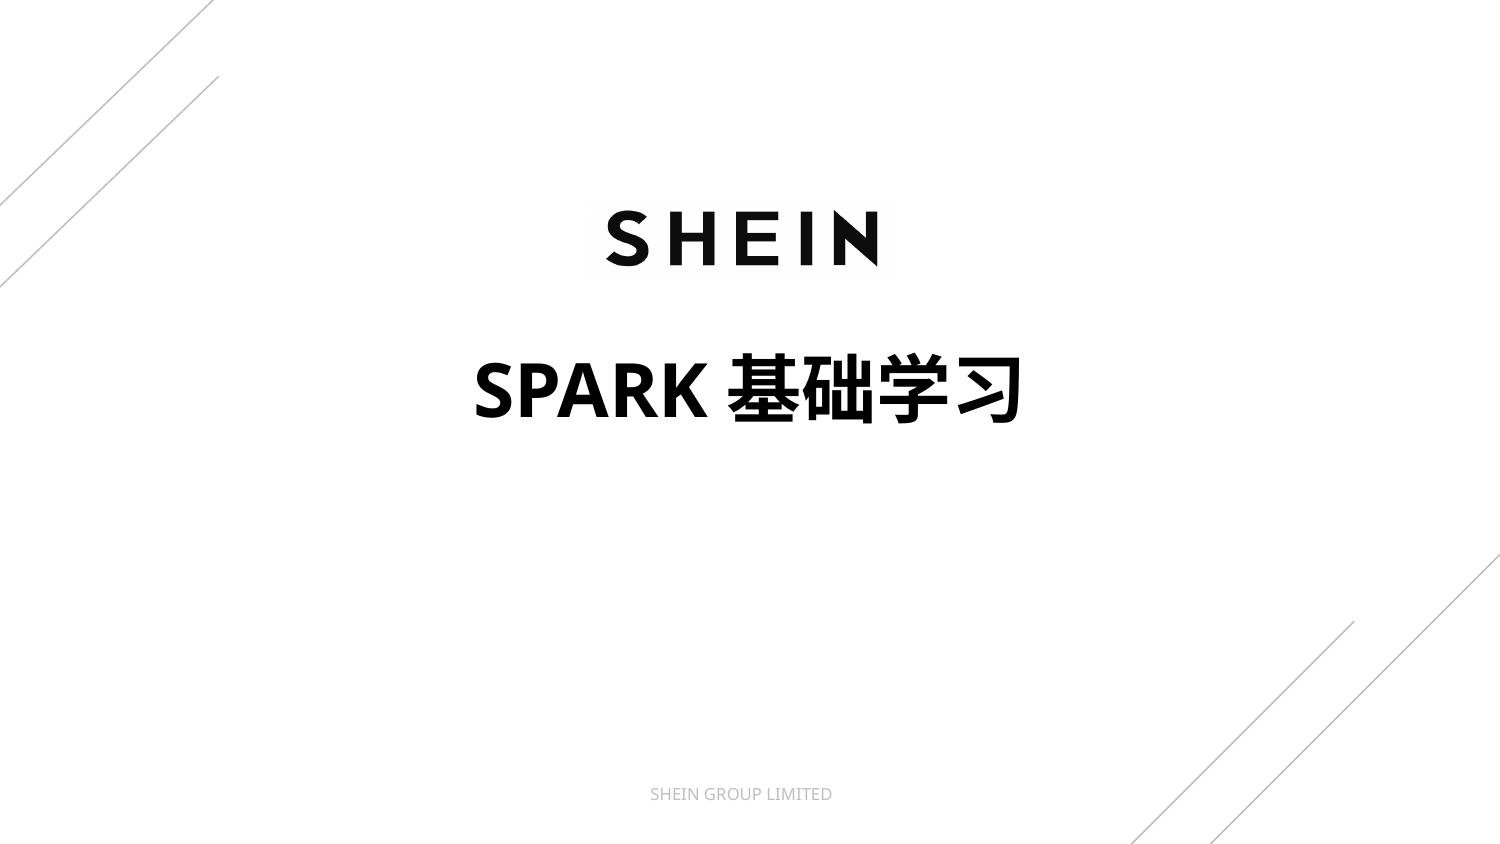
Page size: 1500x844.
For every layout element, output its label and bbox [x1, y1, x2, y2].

text_box [0, 0, 1500, 844]
